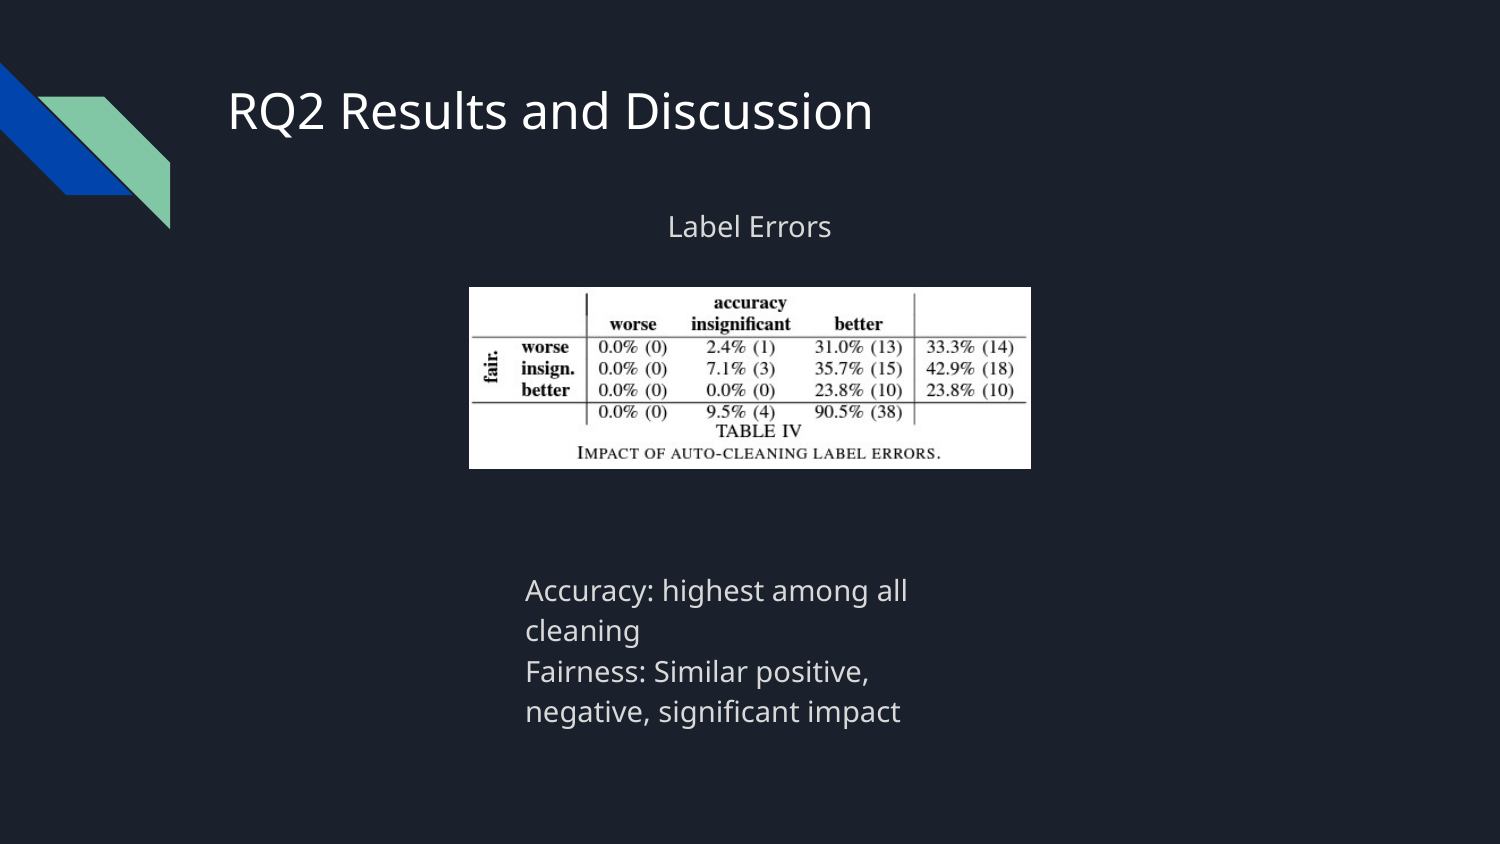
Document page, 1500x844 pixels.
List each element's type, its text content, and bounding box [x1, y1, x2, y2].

list Accuracy: highest among all cleaning Fairness: Similar positive, negative, significant impact [509, 551, 991, 760]
title RQ2 Results and Discussion [212, 64, 1368, 164]
picture [469, 287, 1031, 469]
text_box Label Errors [596, 192, 904, 241]
